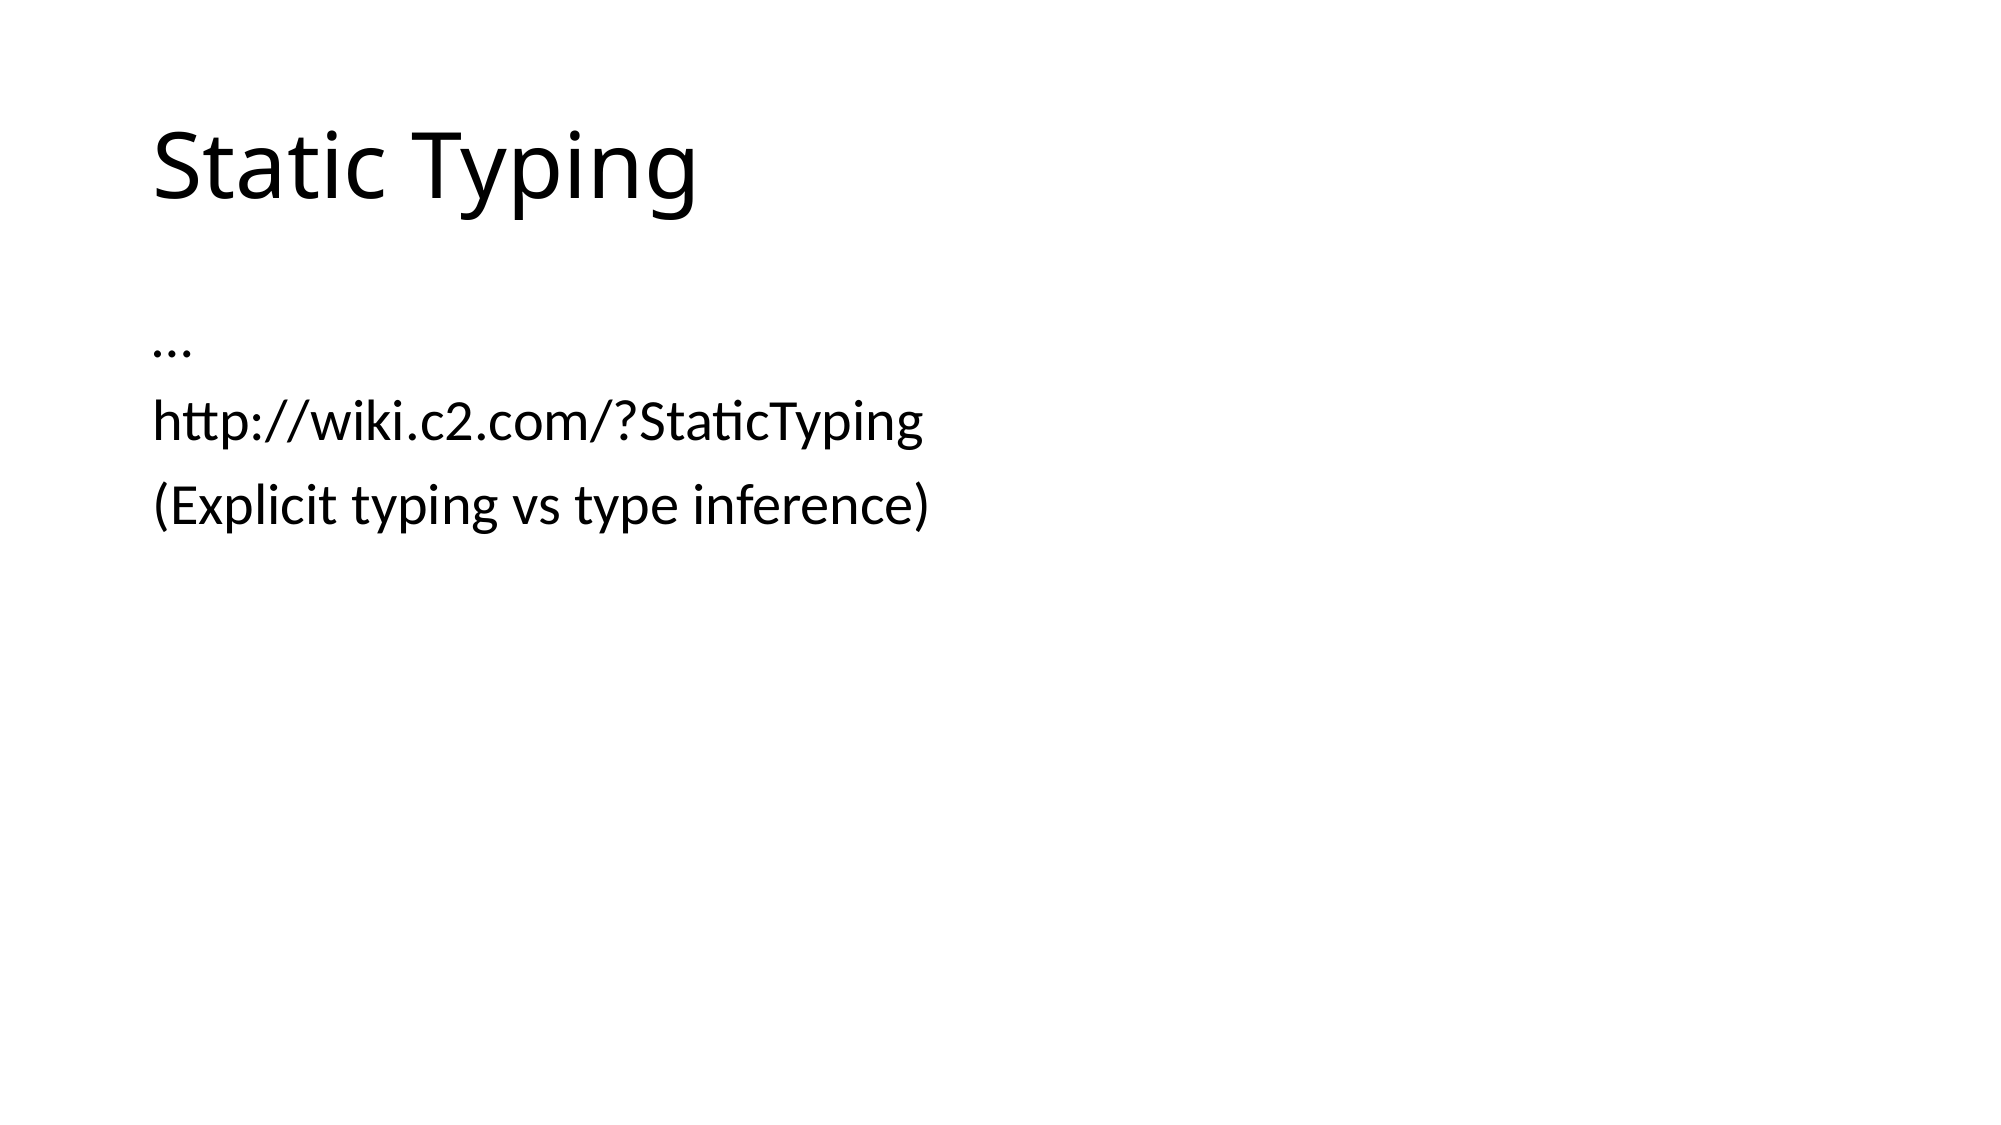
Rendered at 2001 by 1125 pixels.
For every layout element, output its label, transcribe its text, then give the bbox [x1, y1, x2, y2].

title Static Typing [137, 59, 1863, 278]
list … http://wiki.c2.com/?StaticTyping (Explicit typing vs type inference) [137, 299, 1863, 1014]
